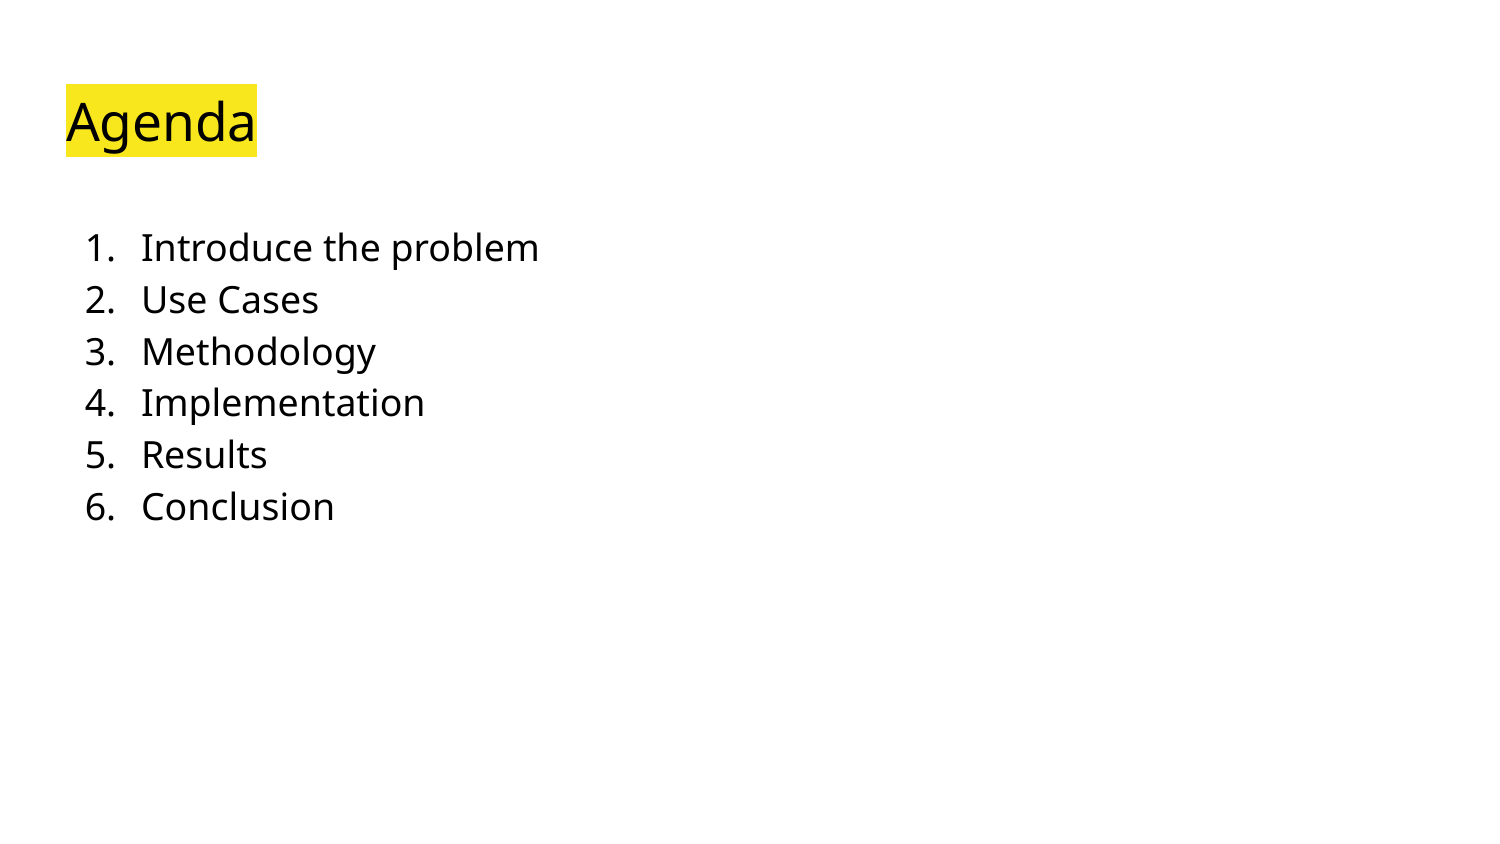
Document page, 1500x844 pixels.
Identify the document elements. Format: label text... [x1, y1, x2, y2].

list Introduce the problem Use Cases Methodology Implementation Results Conclusion [51, 202, 1449, 750]
title Agenda [51, 72, 1449, 167]
